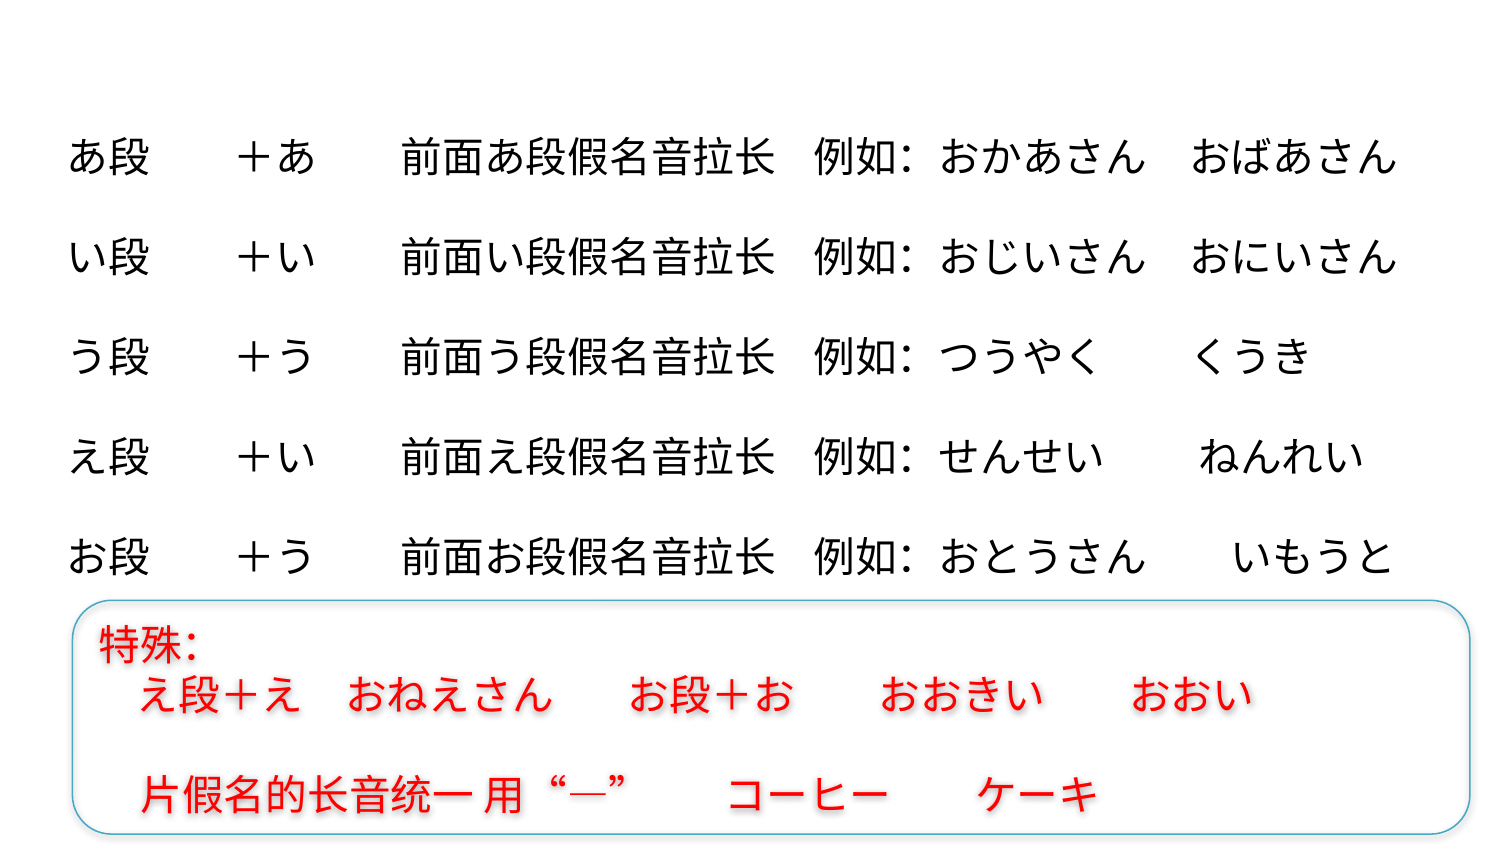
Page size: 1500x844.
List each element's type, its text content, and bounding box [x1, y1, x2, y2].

text_box 特殊： え段＋え おねえさん お段＋お おおきい おおい 片假名的长音统一 用“—” コーヒー ケーキ [71, 599, 1471, 835]
text_box あ段 ＋あ 前面あ段假名音拉长 例如：おかあさん おばあさん い段 ＋い 前面い段假名音拉长 例如：おじいさん おにいさん う段 ＋う 前面う段假名音拉长 例如：つうやく くうき え段 ＋い 前面え段假名音拉长 例如：せんせい ねんれい お段 ＋う 前面お段假名音拉长 例如：おとうさん いもうと [51, 73, 1470, 589]
